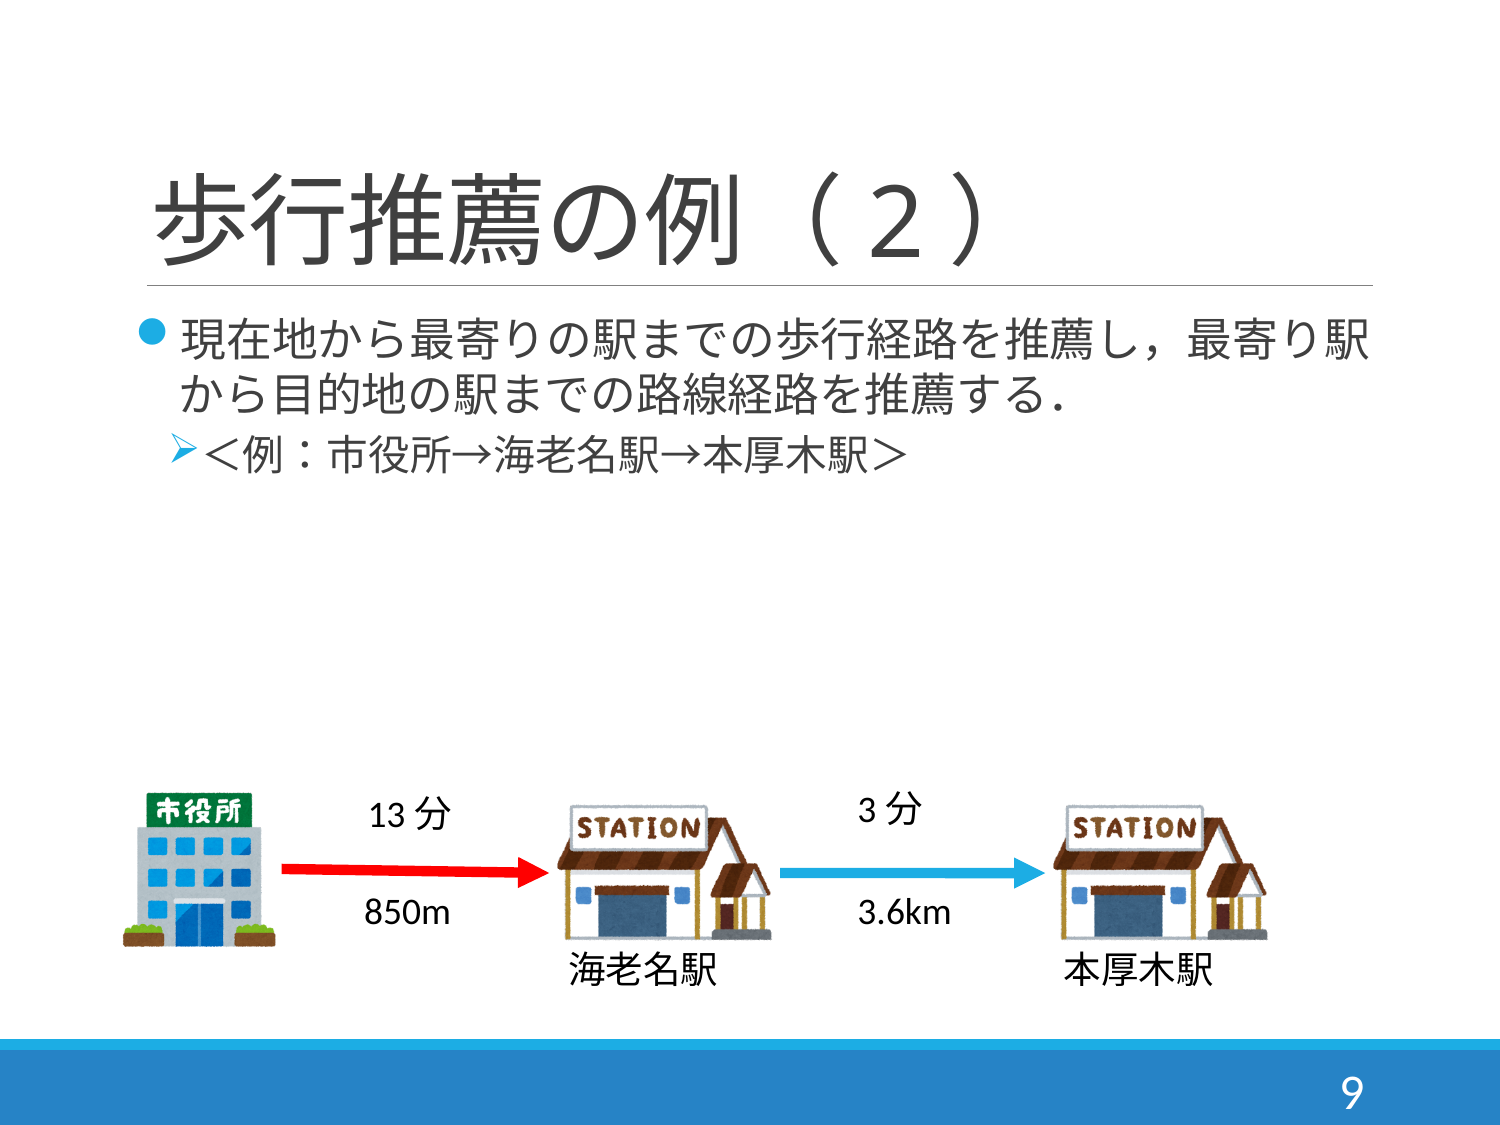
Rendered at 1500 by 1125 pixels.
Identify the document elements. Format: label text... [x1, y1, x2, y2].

text_box 3.6km [842, 883, 1041, 940]
text_box 海老名駅 [553, 977, 758, 999]
title 歩行推薦の例（2） [135, 47, 1373, 285]
text_box 3分 [842, 777, 999, 837]
picture [115, 785, 283, 953]
slide_number 9 [1218, 1059, 1380, 1120]
text_box 850m [349, 882, 527, 940]
list 現在地から最寄りの駅までの歩行経路を推薦し，最寄り駅から目的地の駅までの路線経路を推薦する． ＜例：市役所→海老名駅→本厚木駅＞ [135, 302, 1373, 963]
picture [1044, 776, 1277, 970]
text_box 13分 [352, 783, 487, 843]
text_box 本厚木駅 [1048, 978, 1235, 999]
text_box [281, 868, 550, 874]
picture [548, 776, 781, 970]
